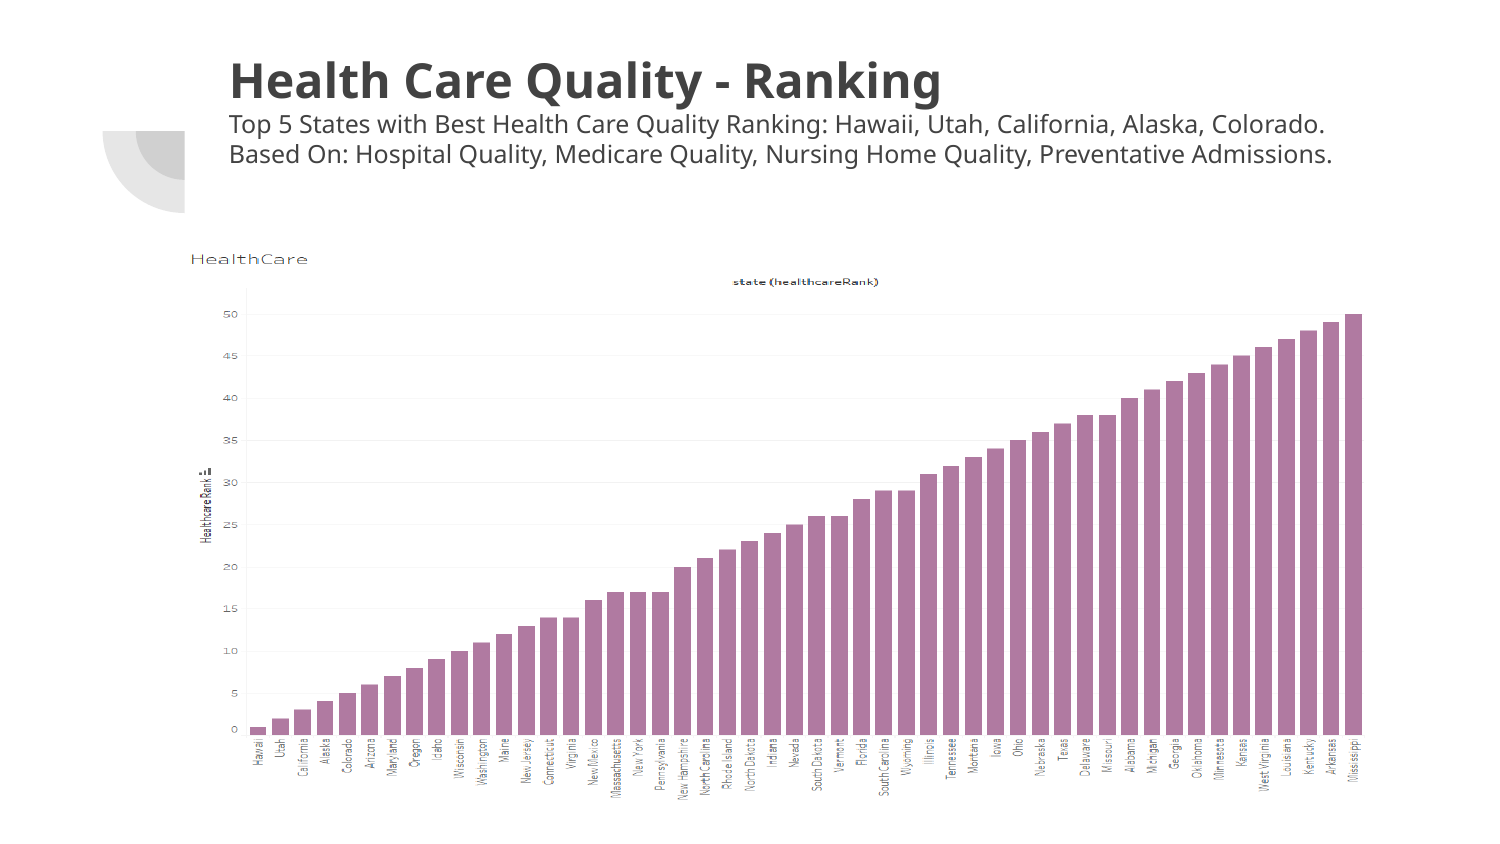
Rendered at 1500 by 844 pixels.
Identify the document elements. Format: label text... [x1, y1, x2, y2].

title Health Care Quality - Ranking Top 5 States with Best Health Care Quality Ranking: Hawaii, Utah, California, Alaska, Colorado. Based On: Hospital Quality, Medicare Quality, Nursing Home Quality, Preventative Admissions. [213, 35, 1368, 200]
picture [182, 244, 1399, 809]
